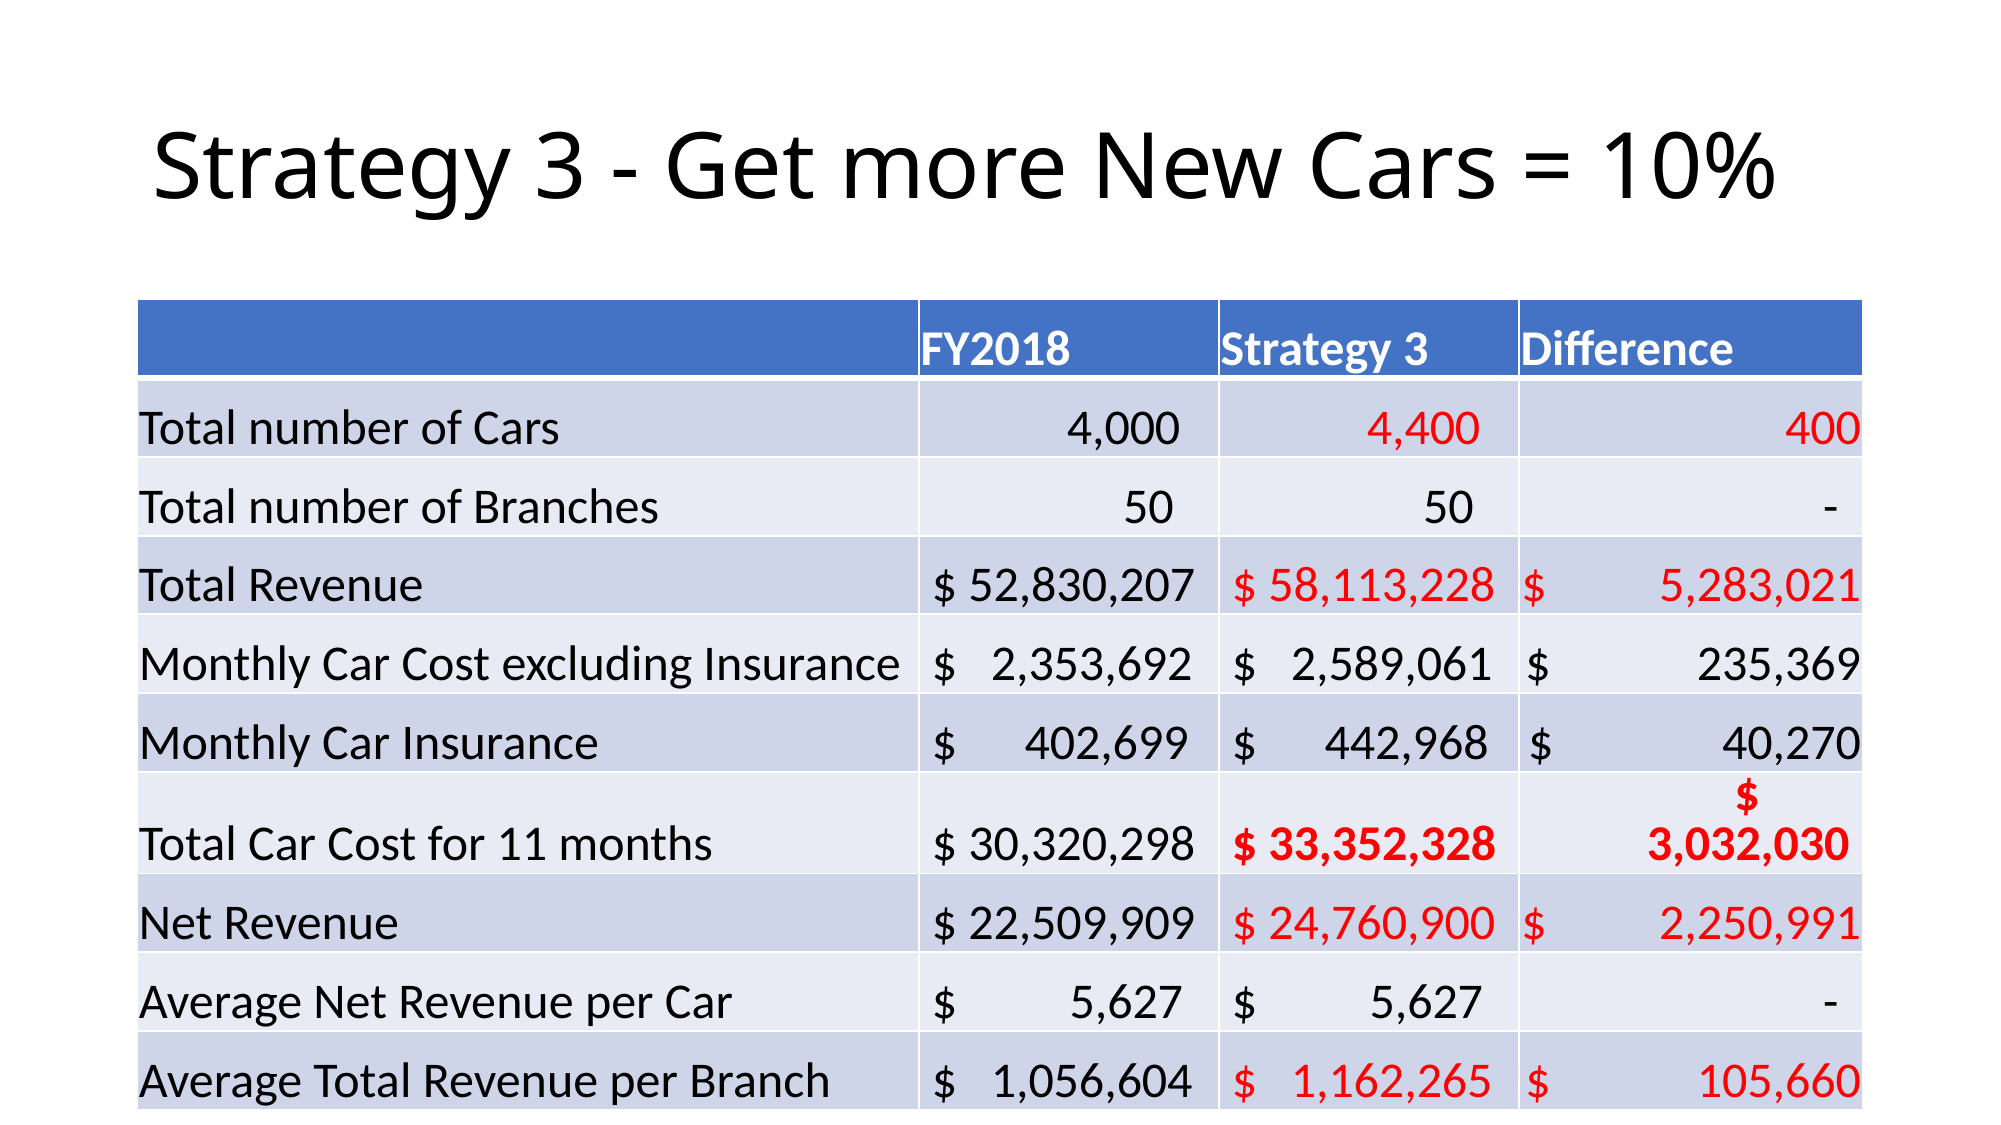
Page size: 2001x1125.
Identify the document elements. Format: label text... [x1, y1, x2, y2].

table_cell $ 2,250,991 [1520, 874, 1862, 951]
table_cell $ 105,660 [1520, 1032, 1862, 1109]
table_cell 4,400 [1220, 381, 1518, 456]
table_cell 4,000 [920, 381, 1218, 456]
table_cell Total Revenue [138, 537, 918, 613]
table_cell $ 30,320,298 [920, 773, 1218, 873]
table_cell Total Car Cost for 11 months [138, 773, 918, 873]
table_cell Net Revenue [138, 874, 918, 951]
table_cell $ 1,056,604 [920, 1032, 1218, 1109]
table_cell $ 5,627 [920, 953, 1218, 1030]
table_cell - [1520, 458, 1862, 535]
table_cell Total number of Branches [138, 458, 918, 535]
table_cell $ 2,353,692 [920, 615, 1218, 692]
table_header FY2018 [920, 300, 1218, 375]
table_cell $ 33,352,328 [1220, 773, 1518, 873]
table_cell Average Net Revenue per Car [138, 953, 918, 1030]
table_cell Monthly Car Insurance [138, 694, 918, 771]
table_cell 50 [920, 458, 1218, 535]
table_cell $ 22,509,909 [920, 874, 1218, 951]
table_cell $ 442,968 [1220, 694, 1518, 771]
table_cell $ 5,283,021 [1520, 537, 1862, 613]
table_cell $ 235,369 [1520, 615, 1862, 692]
table_cell $ 52,830,207 [920, 537, 1218, 613]
table_cell $ 5,627 [1220, 953, 1518, 1030]
table_cell $ 2,589,061 [1220, 615, 1518, 692]
table_header Strategy 3 [1220, 300, 1518, 375]
table_cell Average Total Revenue per Branch [138, 1032, 918, 1109]
table_cell - [1520, 953, 1862, 1030]
table_header Difference [1520, 300, 1862, 375]
table_cell $ 24,760,900 [1220, 874, 1518, 951]
table_cell $ 58,113,228 [1220, 537, 1518, 613]
table_cell Total number of Cars [138, 381, 918, 456]
table_cell 400 [1520, 381, 1862, 456]
table_cell Monthly Car Cost excluding Insurance [138, 615, 918, 692]
table_cell $ 3,032,030 [1520, 773, 1862, 873]
table_cell 50 [1220, 458, 1518, 535]
table_cell $ 40,270 [1520, 694, 1862, 771]
title Strategy 3 - Get more New Cars = 10% [137, 59, 1863, 278]
table_cell $ 402,699 [920, 694, 1218, 771]
table_cell $ 1,162,265 [1220, 1032, 1518, 1109]
table_header [138, 300, 918, 375]
